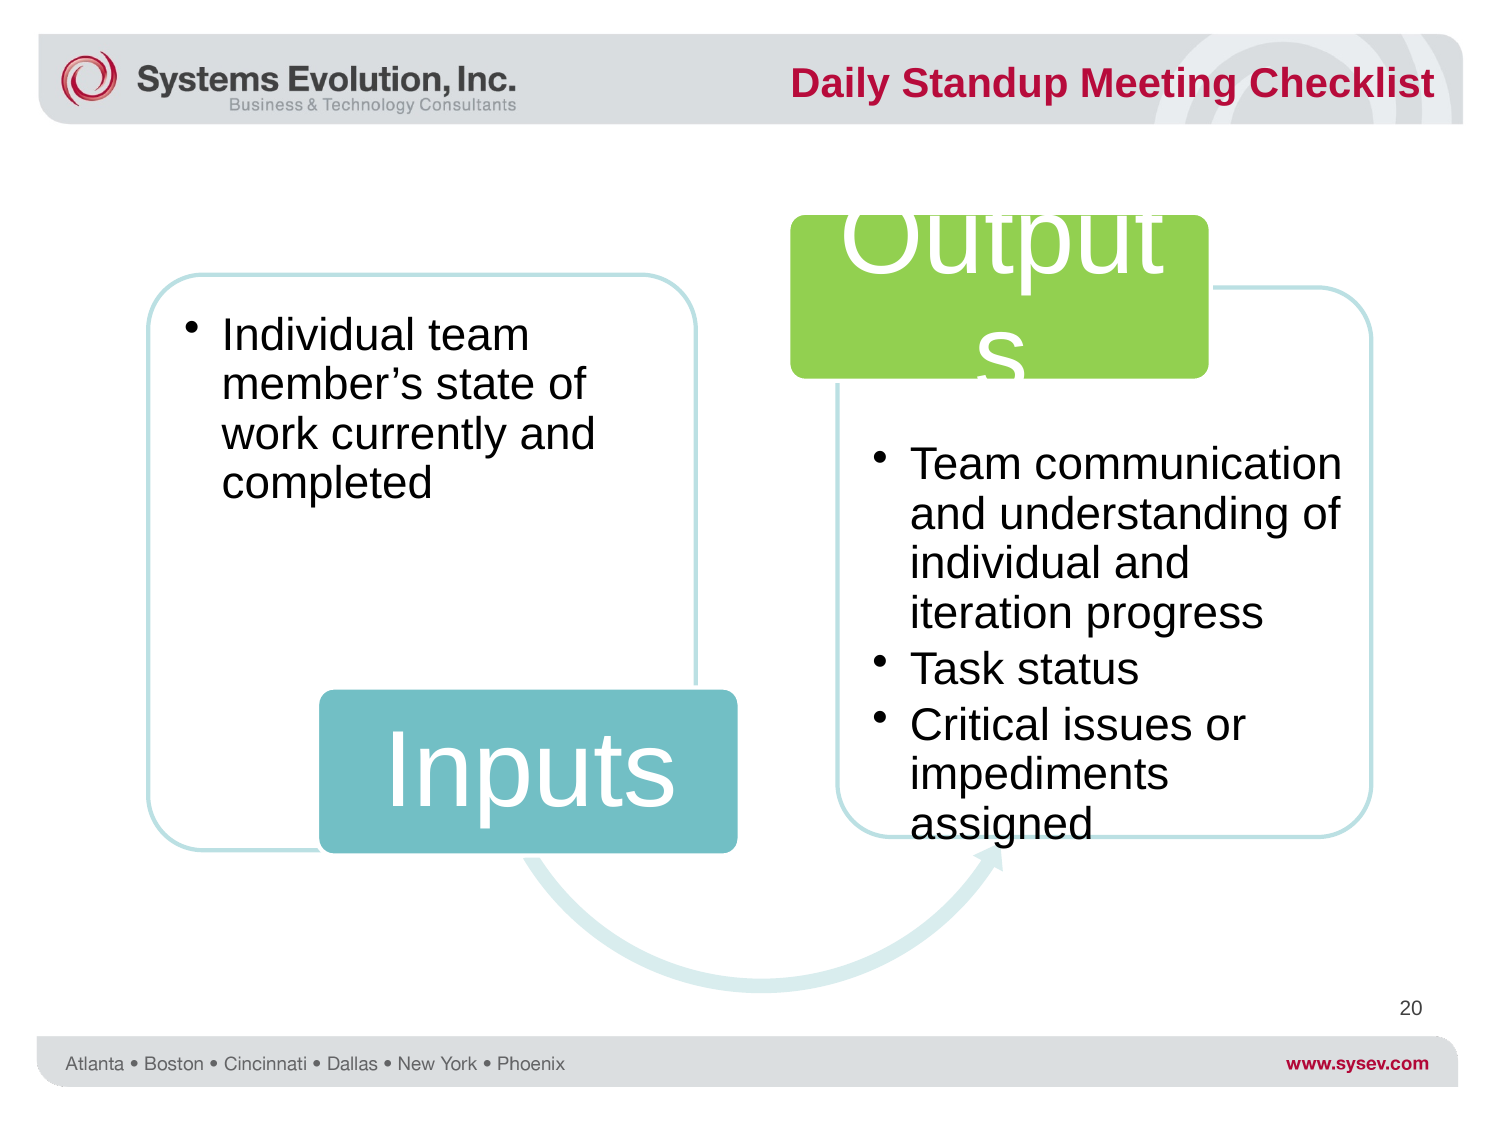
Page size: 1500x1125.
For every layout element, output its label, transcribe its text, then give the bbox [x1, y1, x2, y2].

text_box Daily Standup Meeting Checklist [601, 49, 1450, 113]
picture [0, 0, 1500, 150]
slide_number 20 [1125, 987, 1438, 1038]
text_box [49, 162, 1438, 963]
picture [35, 1020, 1460, 1087]
